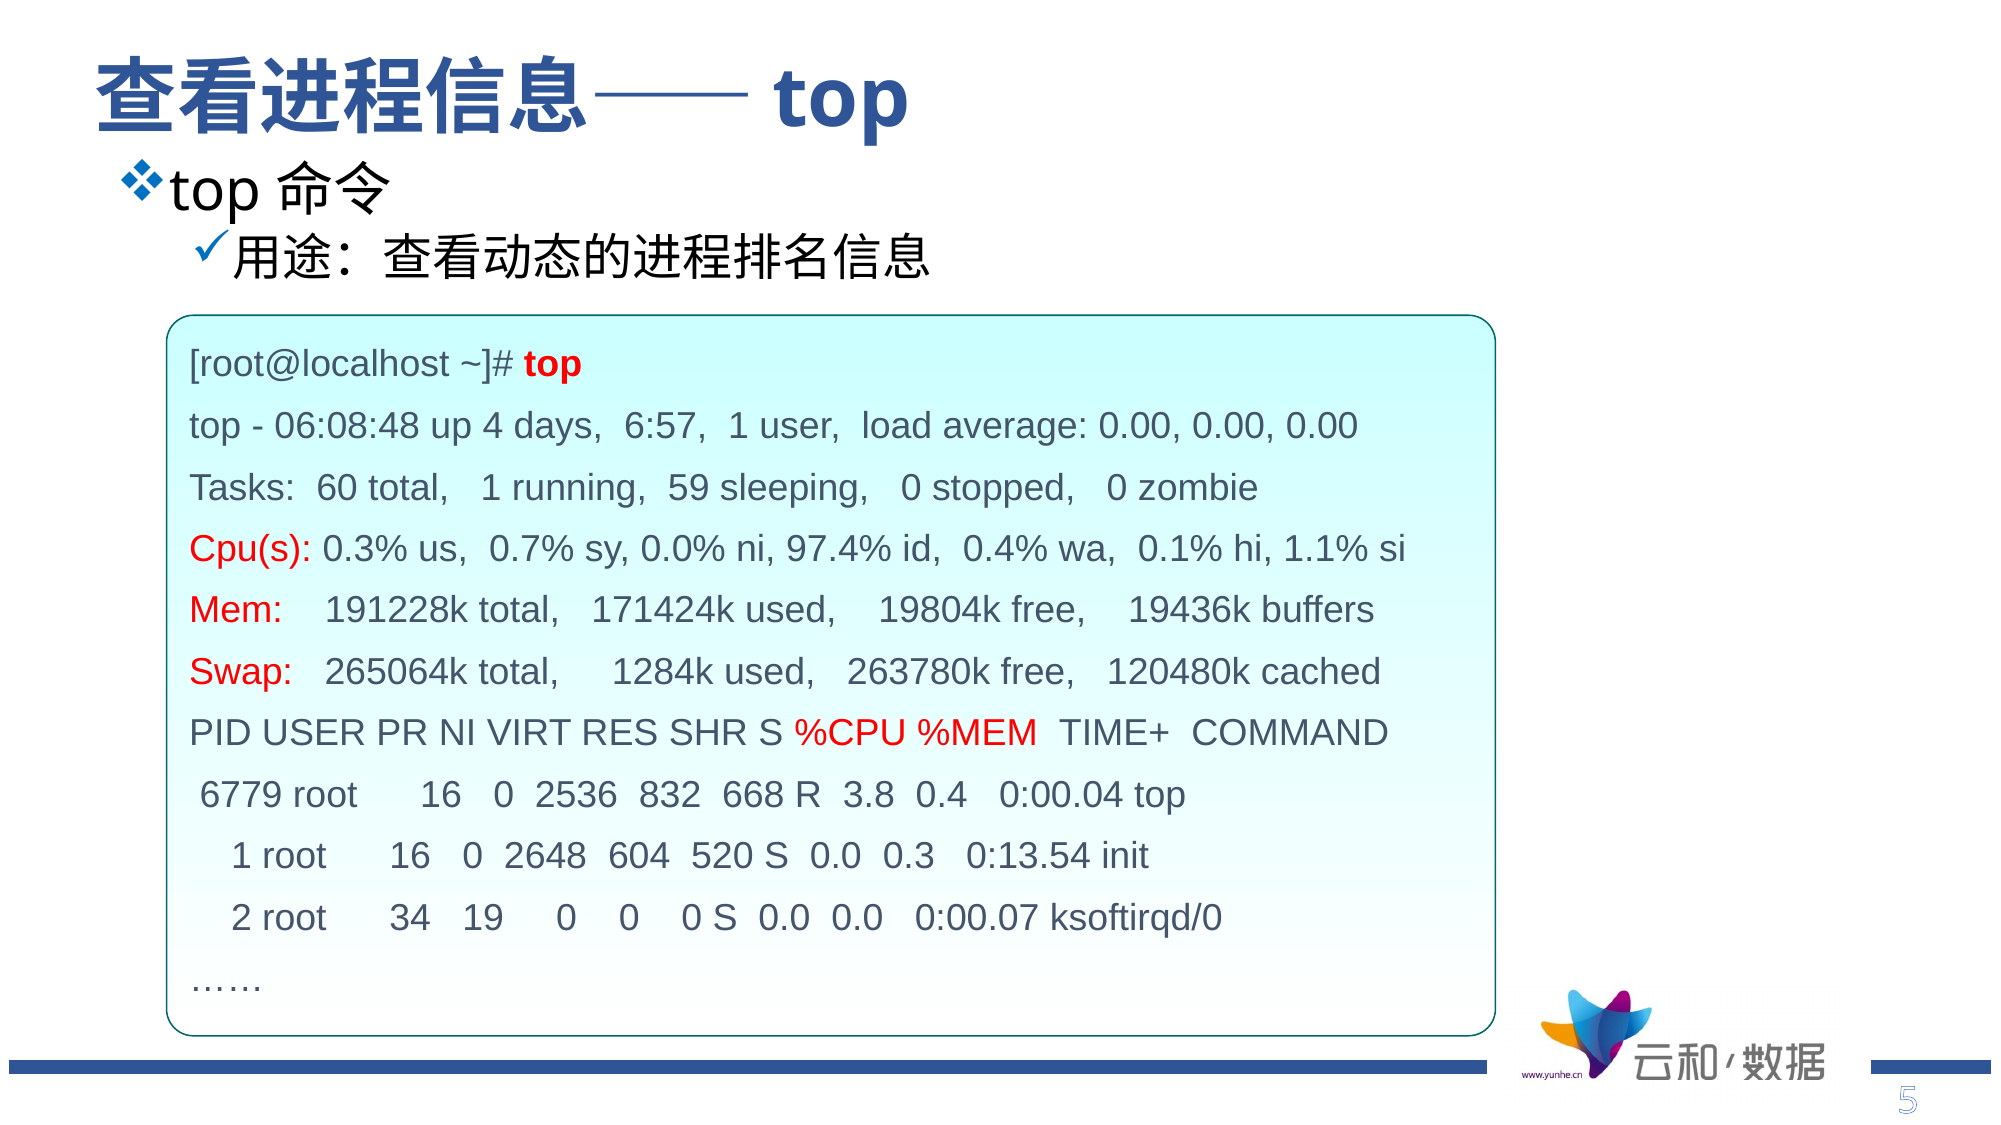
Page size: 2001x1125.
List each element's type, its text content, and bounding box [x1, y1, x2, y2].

list top命令 用途：查看动态的进程排名信息 [100, 152, 1496, 996]
text_box [root@localhost ~]# top top - 06:08:48 up 4 days, 6:57, 1 user, load average: 0.00, 0.00, 0.00 Tasks: 60 total, 1 running, 59 sleeping, 0 stopped, 0 zombie Cpu(s): 0.3% us, 0.7% sy, 0.0% ni, 97.4% id, 0.4% wa, 0.1% hi, 1.1% si Mem: 191228k total, 171424k used, 19804k free, 19436k buffers Swap: 265064k total, 1284k used, 263780k free, 120480k cached PID USER PR NI VIRT RES SHR S %CPU %MEM TIME+ COMMAND 6779 root 16 0 2536 832 668 R 3.8 0.4 0:00.04 top 1 root 16 0 2648 604 520 S 0.0 0.3 0:13.54 init 2 root 34 19 0 0 0 S 0.0 0.0 0:00.07 ksoftirqd/0 …… [166, 315, 1496, 1036]
title 查看进程信息——top [79, 47, 1517, 153]
picture [1504, 981, 1845, 1106]
